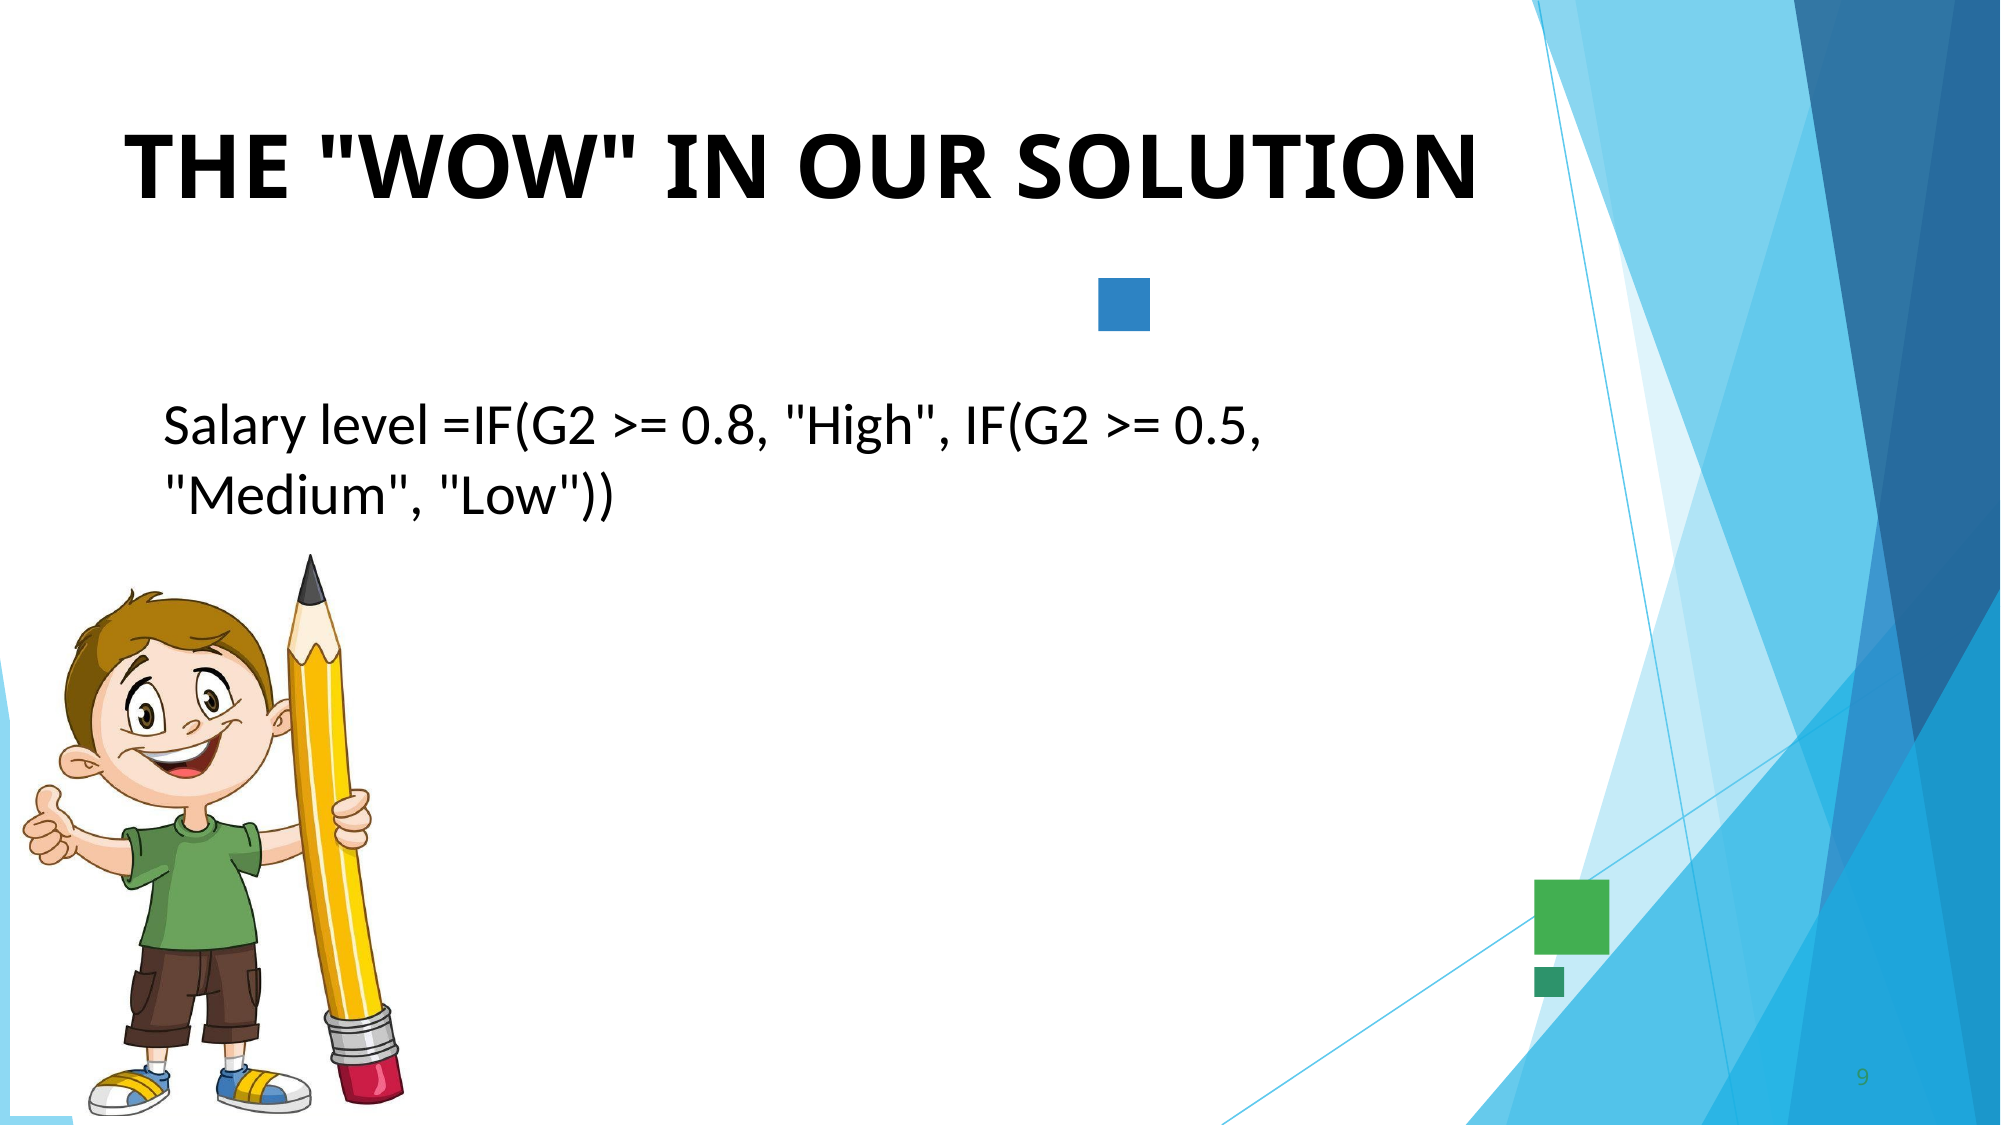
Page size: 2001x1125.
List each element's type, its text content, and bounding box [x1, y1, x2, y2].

text_box Salary level =IF(G2 >= 0.8, "High", IF(G2 >= 0.5, "Medium", "Low")) [149, 378, 1550, 534]
text_box [1098, 298, 1150, 332]
text_box 9 [1849, 1061, 1888, 1095]
title THE "WOW" IN OUR SOLUTION [121, 107, 1513, 298]
text_box [1534, 967, 1565, 997]
text_box [337, 459, 1738, 616]
text_box [1534, 879, 1610, 955]
picture [10, 554, 416, 1116]
